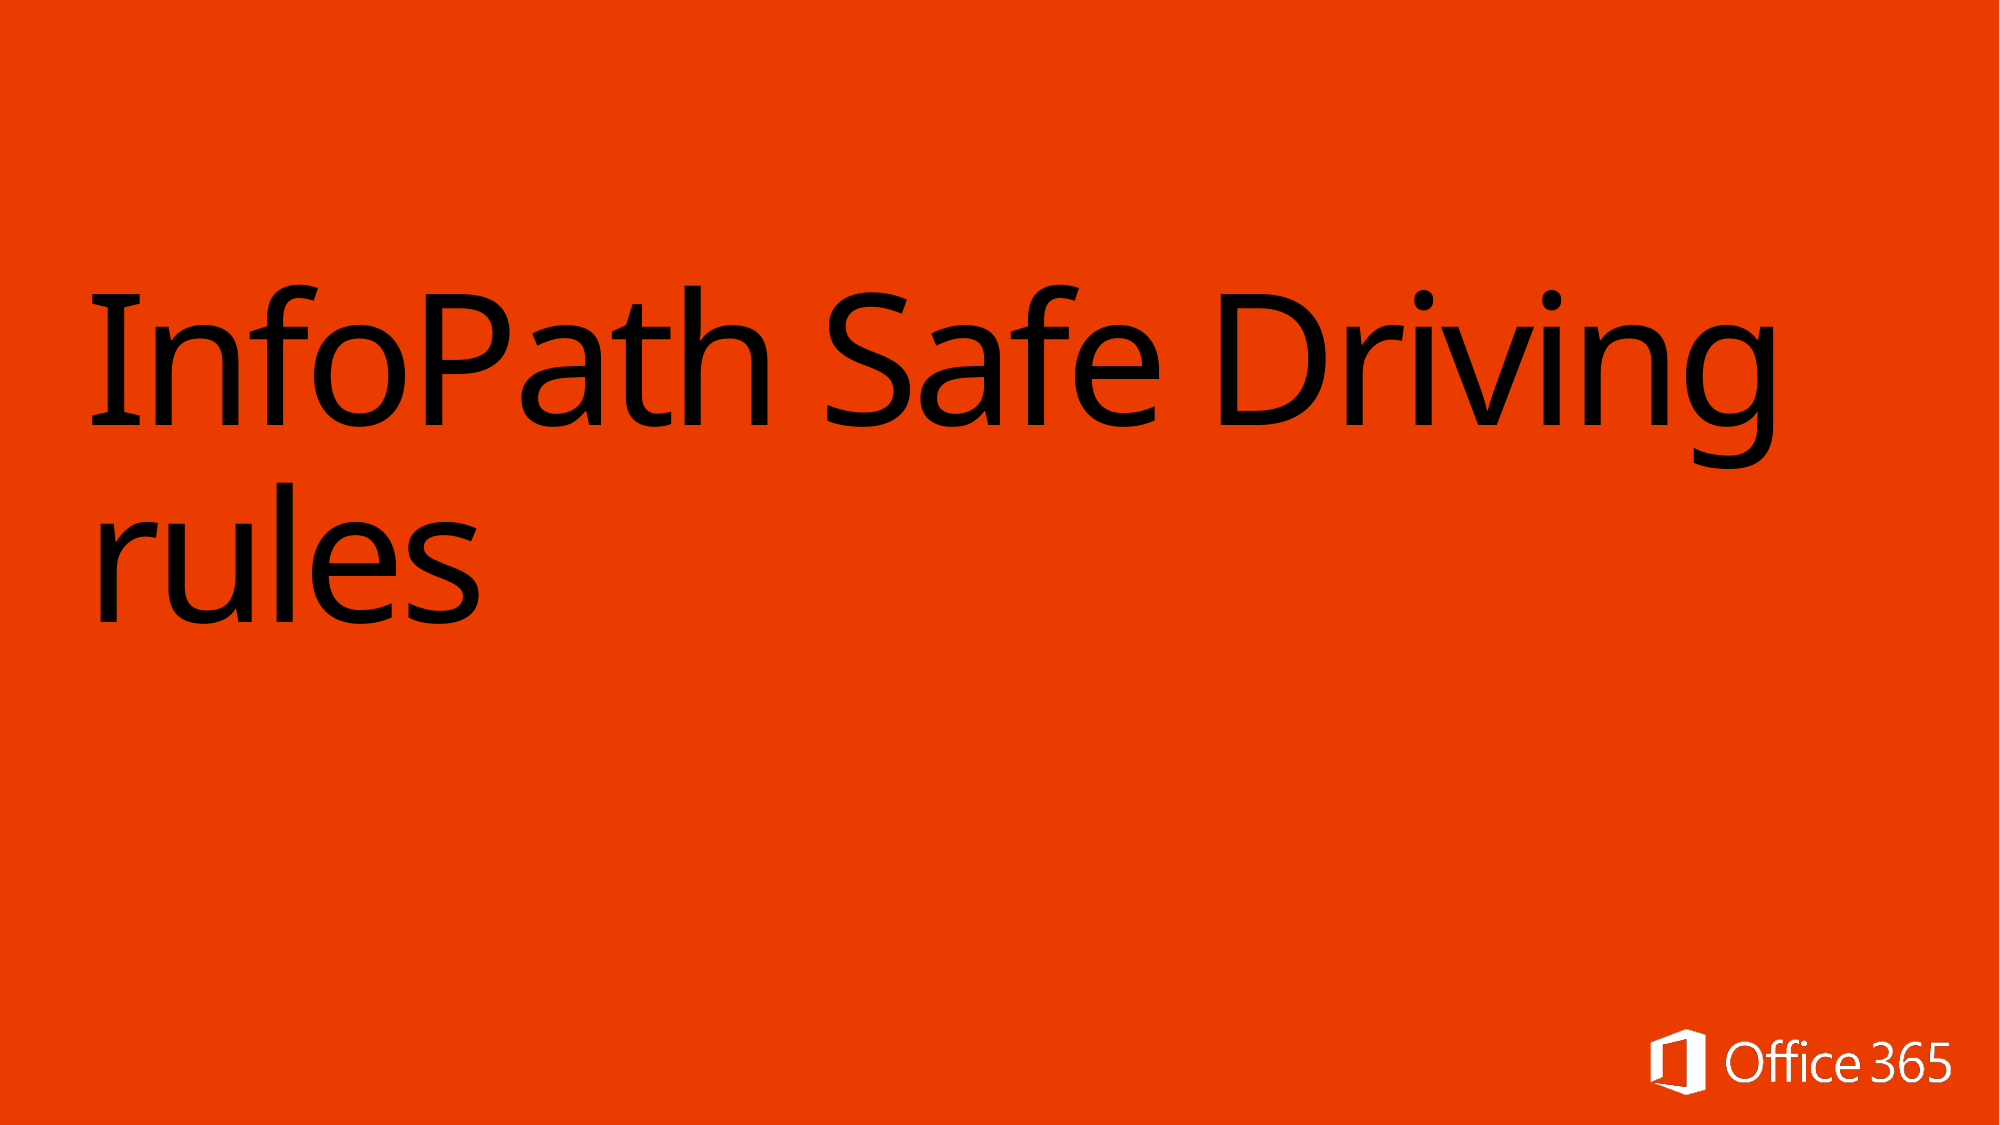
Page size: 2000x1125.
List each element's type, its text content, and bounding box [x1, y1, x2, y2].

title InfoPath Safe Driving rules [85, 462, 1914, 663]
picture [1622, 1000, 1978, 1124]
